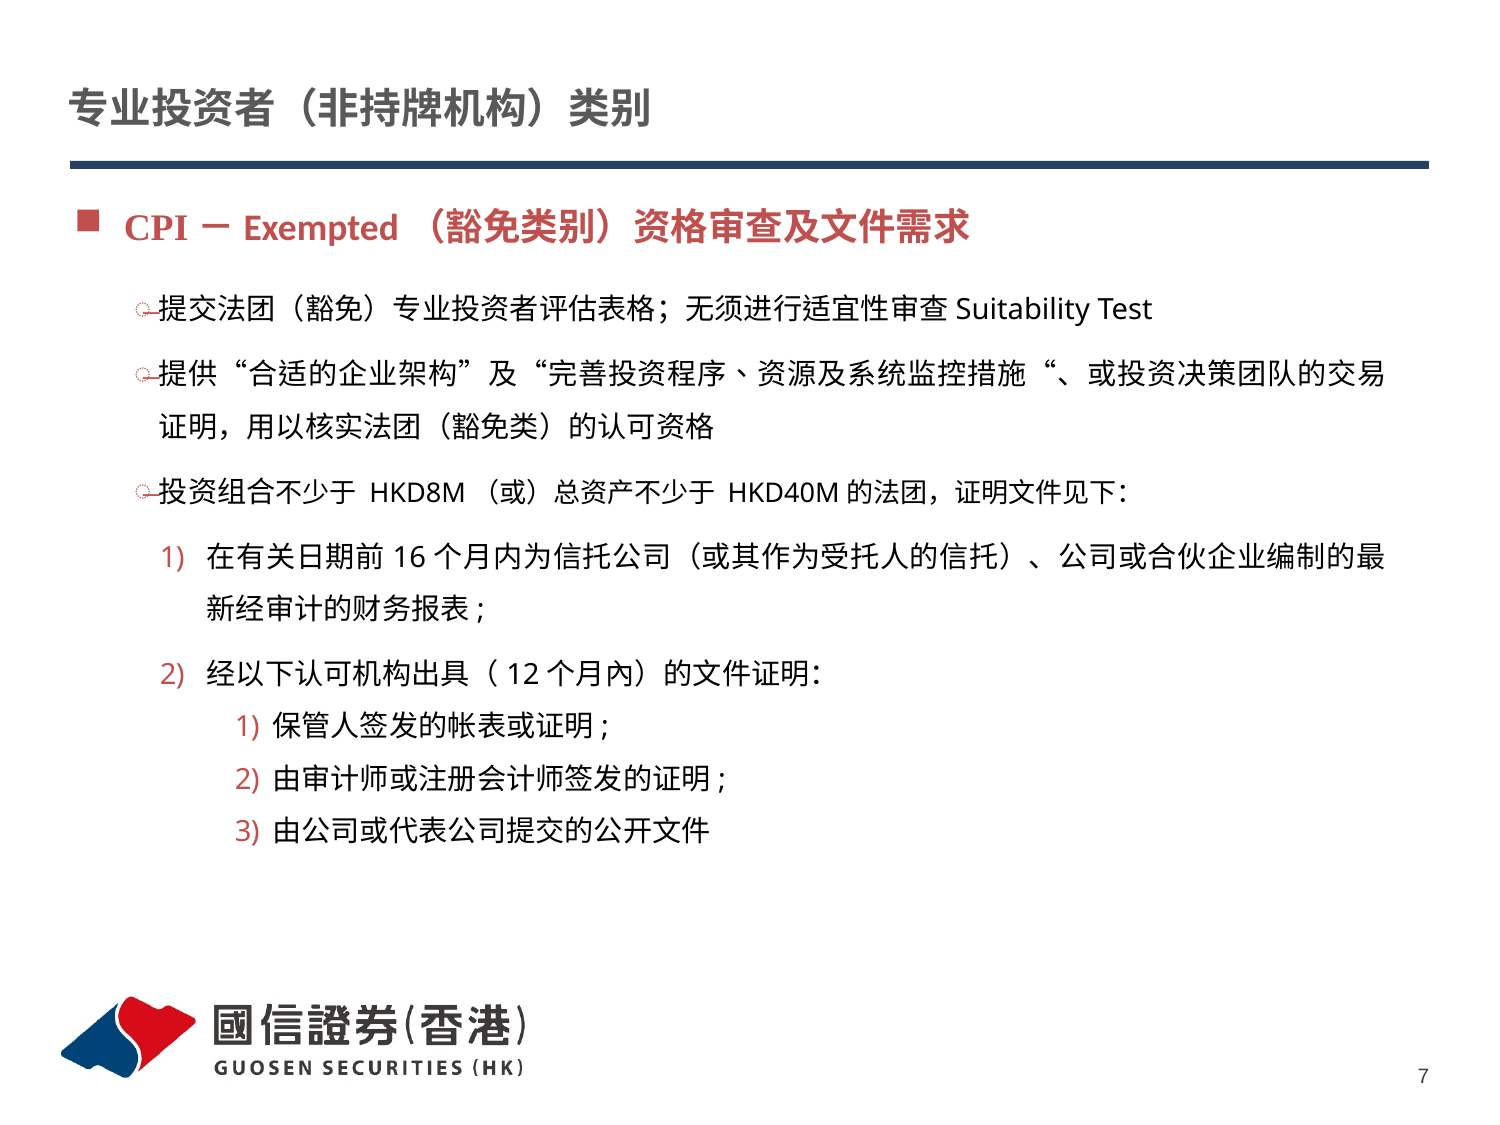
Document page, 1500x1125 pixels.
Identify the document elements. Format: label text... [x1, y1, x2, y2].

title 专业投资者（非持牌机构）类别 [64, 42, 1469, 139]
list 提交法团（豁免）专业投资者评估表格；无须进行适宜性审查Suitability Test 提供“合适的企业架构”及“完善投资程序、资源及系统监控措施“、或投资决策团队的交易证明，用以核实法团（豁免类）的认可资格 投资组合不少于 HKD8M（或）总资产不少于 HKD40M的法团，证明文件见下： 在有关日期前16个月内为信托公司（或其作为受托人的信托）、公司或合伙企业编制的最新经审计的财务报表; 经以下认可机构出具（12个月內）的文件证明： 保管人签发的帐表或证明; 由审计师或注册会计师签发的证明; 由公司或代表公司提交的公开文件 [71, 267, 1400, 953]
picture [53, 985, 538, 1096]
list CPI－Exempted（豁免类别）资格审查及文件需求 [71, 196, 1429, 267]
